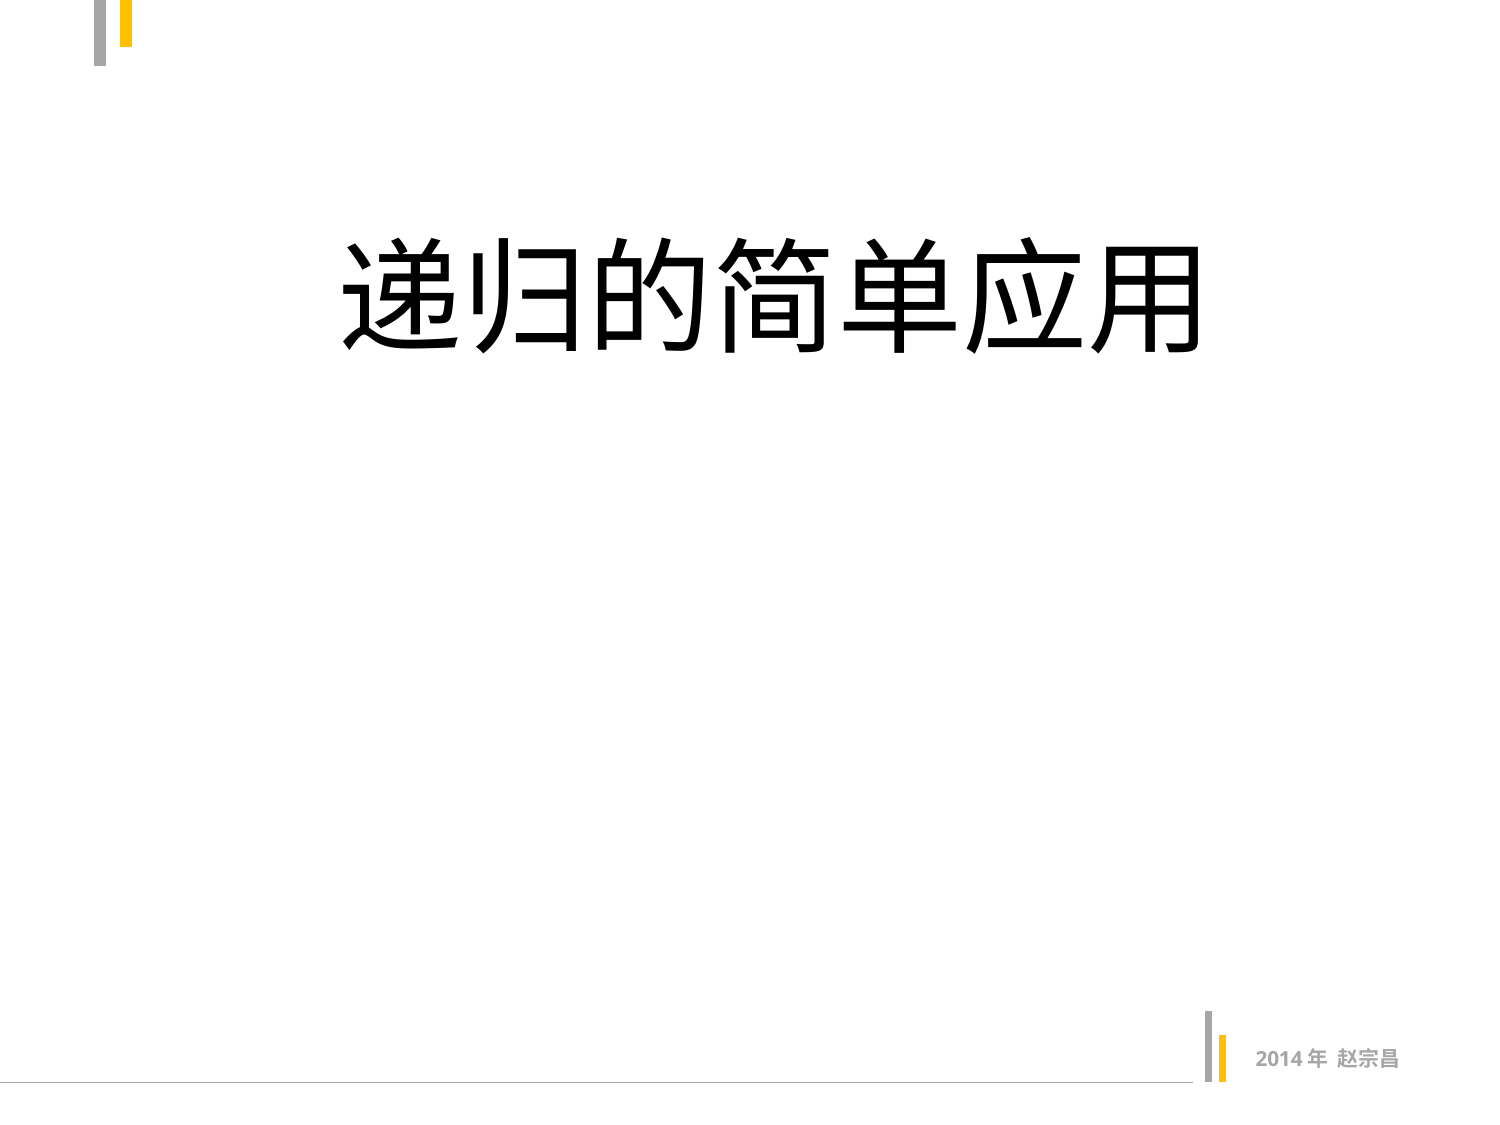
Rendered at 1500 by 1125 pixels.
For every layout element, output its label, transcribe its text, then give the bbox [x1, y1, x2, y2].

title 递归的简单应用 [312, 200, 1238, 388]
